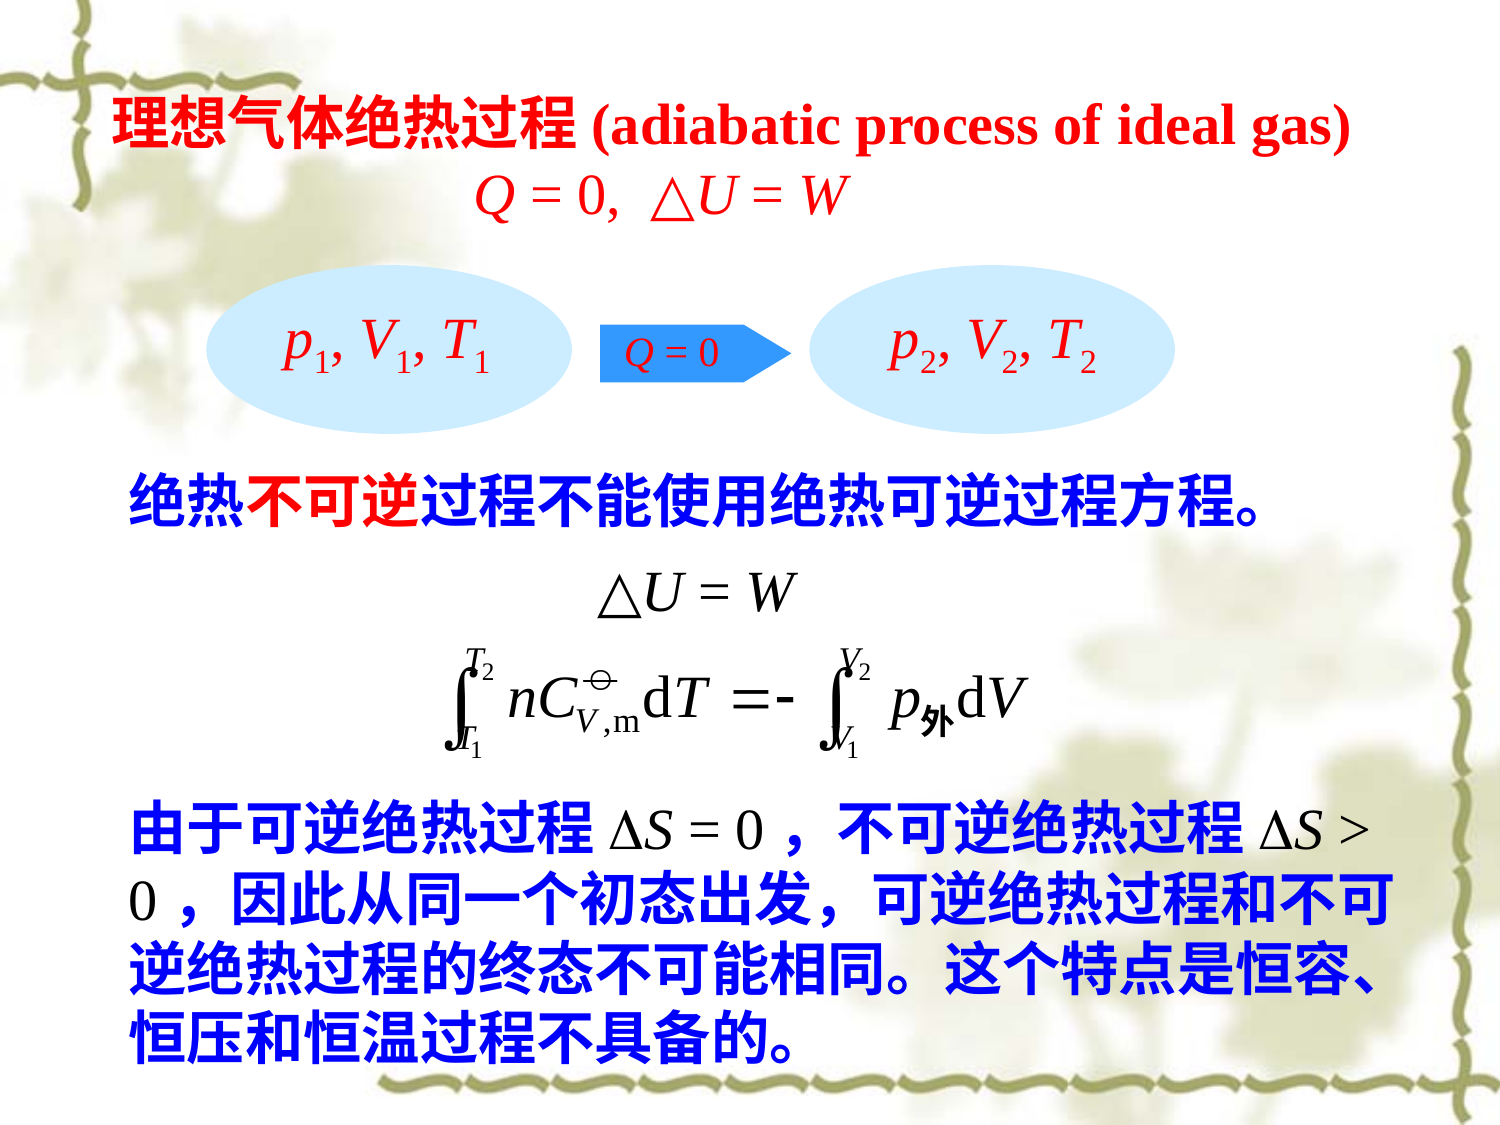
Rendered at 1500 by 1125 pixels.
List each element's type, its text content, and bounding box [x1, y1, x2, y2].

text_box Q = 0 [608, 317, 735, 382]
text_box 理想气体绝热过程(adiabatic process of ideal gas) Q = 0, △U = W [96, 79, 1404, 234]
text_box 由于可逆绝热过程DS = 0，不可逆绝热过程DS > 0，因此从同一个初态出发，可逆绝热过程和不可逆绝热过程的终态不可能相同。这个特点是恒容、恒压和恒温过程不具备的。 [114, 784, 1449, 1079]
picture [0, 0, 1500, 1125]
text_box [206, 265, 572, 434]
text_box p1, V1, T1 [269, 293, 506, 388]
text_box [600, 324, 792, 383]
text_box [809, 265, 1175, 434]
text_box △U = W [546, 545, 845, 630]
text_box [425, 631, 1044, 773]
text_box p2, V2, T2 [875, 293, 1112, 388]
text_box 绝热不可逆过程不能使用绝热可逆过程方程。 [114, 456, 1404, 542]
